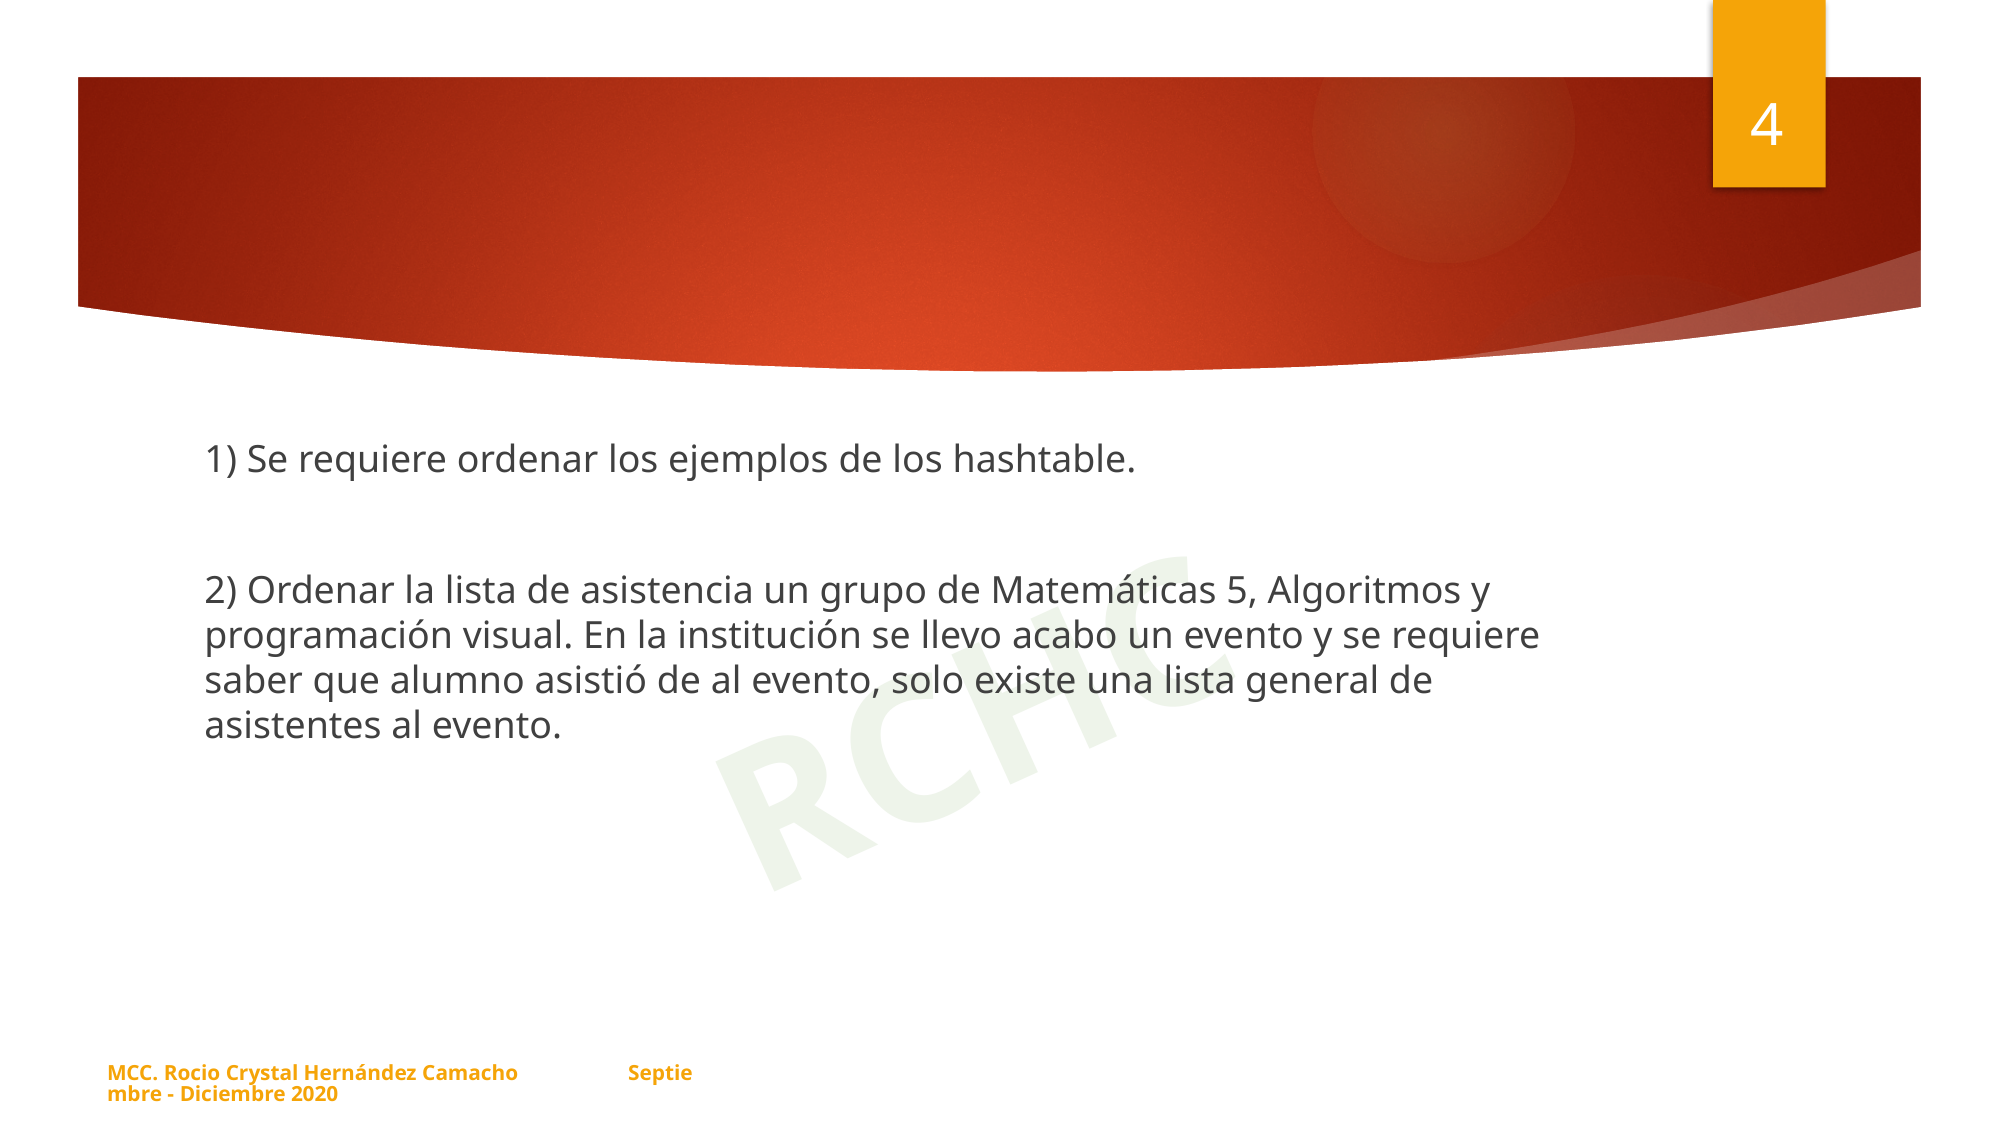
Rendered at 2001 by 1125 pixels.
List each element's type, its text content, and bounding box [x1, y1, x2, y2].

slide_number 4 [1698, 48, 1836, 175]
footer MCC. Rocio Crystal Hernández Camacho Septiembre - Diciembre 2020 [92, 1048, 726, 1099]
list 1) Se requiere ordenar los ejemplos de los hashtable. 2) Ordenar la lista de asistencia un grupo de Matemáticas 5, Algoritmos y programación visual. En la institución se llevo acabo un evento y se requiere saber que alumno asistió de al evento, solo existe una lista general de asistentes al evento. [189, 427, 1627, 988]
